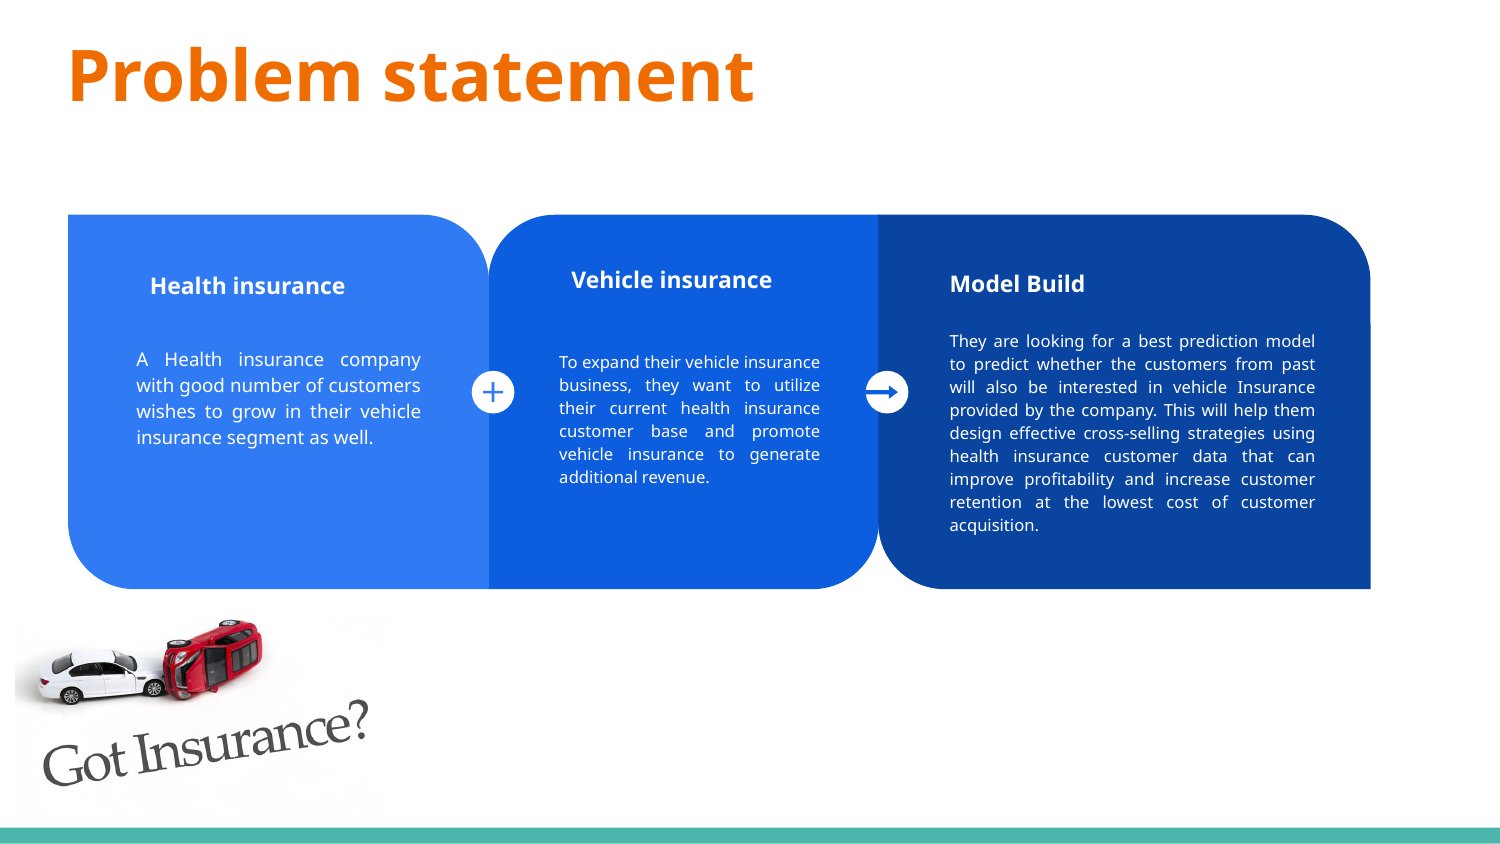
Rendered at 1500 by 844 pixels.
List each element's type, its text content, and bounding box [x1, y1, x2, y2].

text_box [471, 370, 515, 414]
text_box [865, 370, 909, 414]
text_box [877, 214, 1371, 590]
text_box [67, 214, 490, 590]
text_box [490, 214, 876, 590]
picture [15, 614, 387, 817]
title Problem statement [51, 14, 1449, 131]
